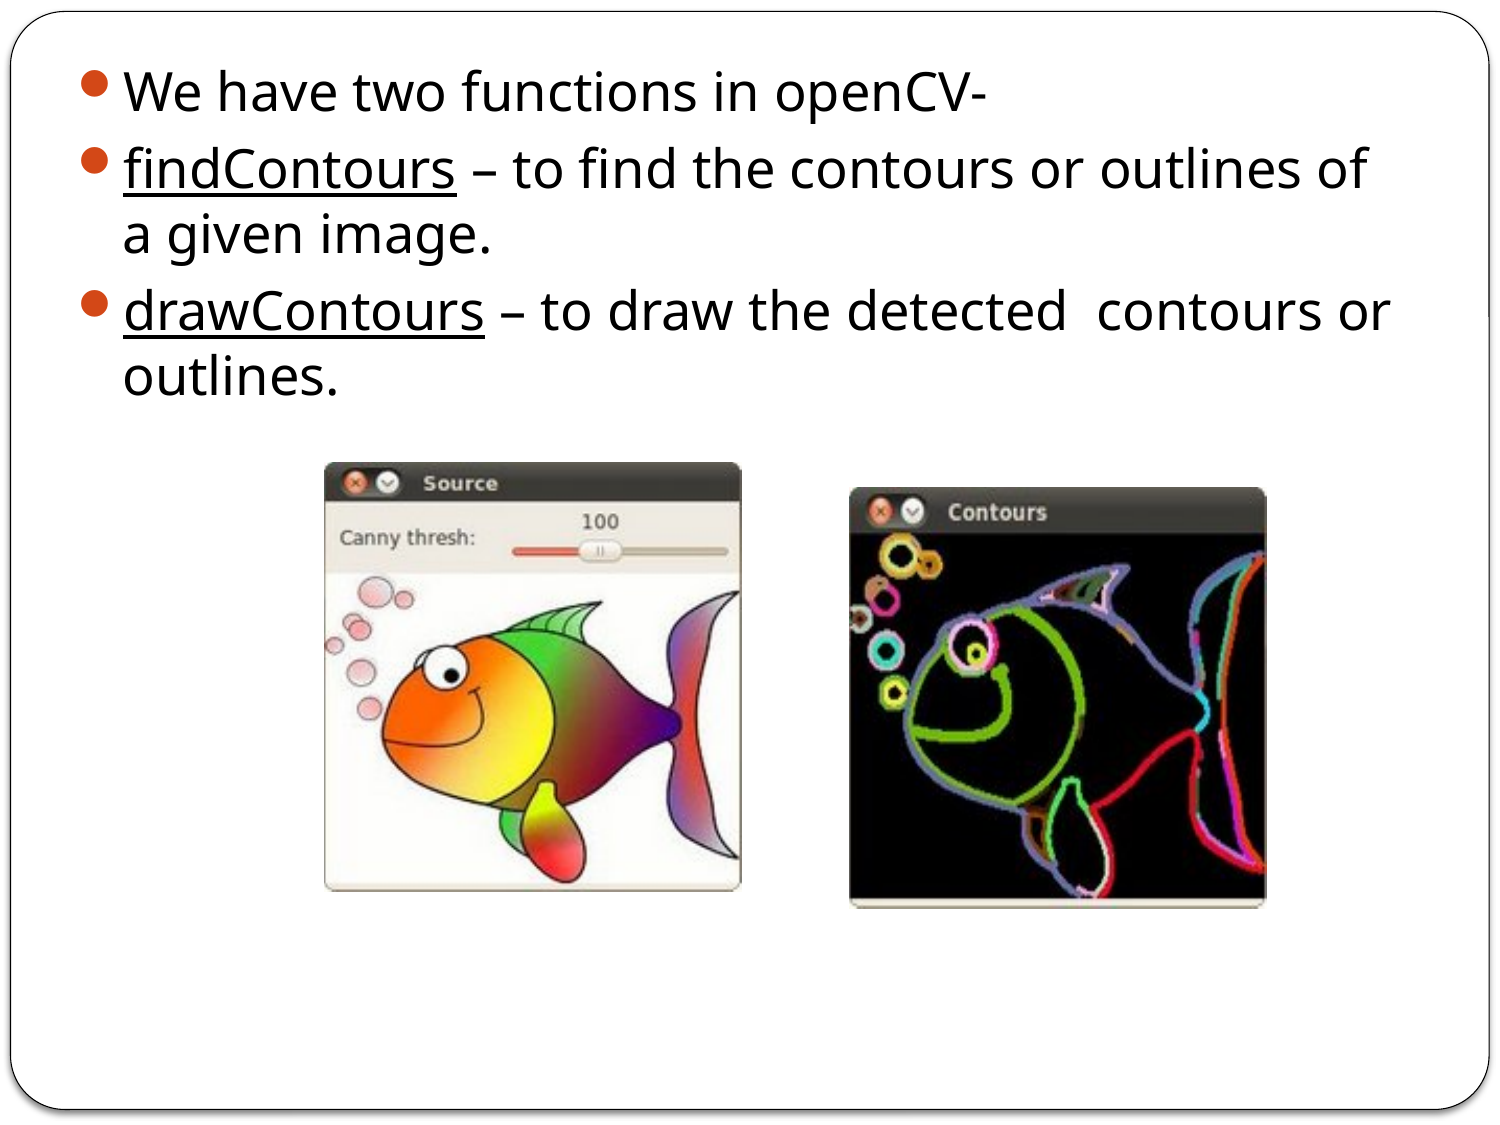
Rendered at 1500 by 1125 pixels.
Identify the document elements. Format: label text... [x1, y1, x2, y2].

list We have two functions in openCV- findContours – to find the contours or outlines of a given image. drawContours – to draw the detected contours or outlines. [62, 50, 1425, 986]
picture [849, 487, 1267, 909]
picture [324, 462, 742, 892]
